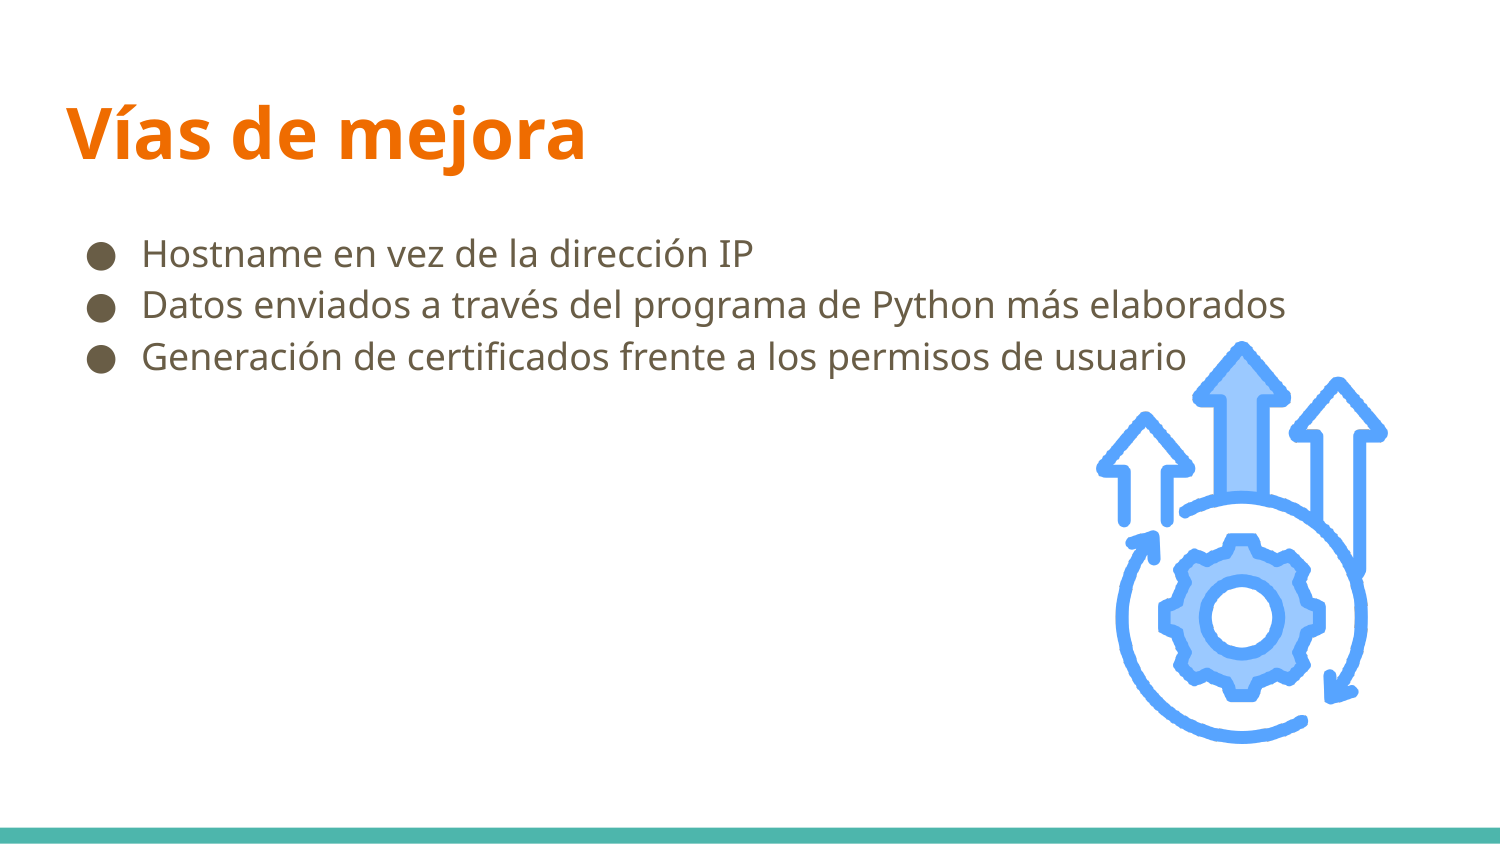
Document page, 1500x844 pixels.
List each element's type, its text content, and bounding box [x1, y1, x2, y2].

picture [1033, 334, 1450, 750]
title Vías de mejora [51, 72, 1449, 189]
list Hostname en vez de la dirección IP Datos enviados a través del programa de Python más elaborados Generación de certificados frente a los permisos de usuario [51, 207, 1449, 750]
